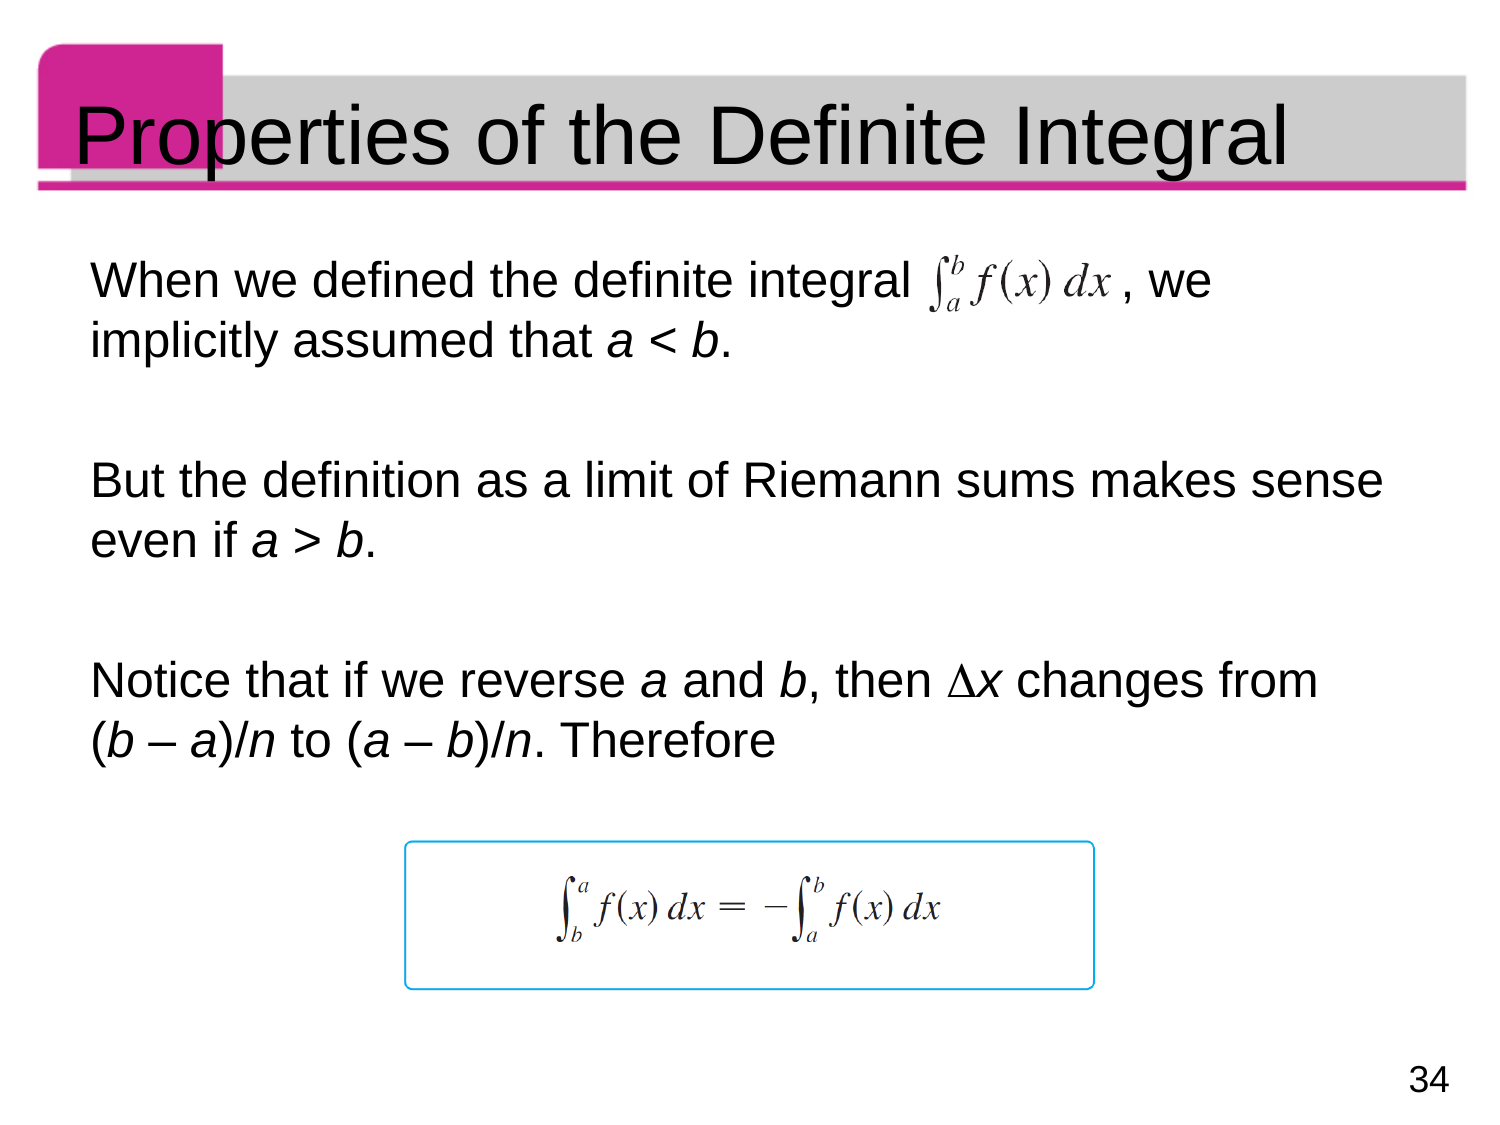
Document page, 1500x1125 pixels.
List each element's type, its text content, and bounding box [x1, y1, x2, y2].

picture [921, 248, 1116, 315]
picture [401, 837, 1099, 993]
picture [1409, 37, 1488, 211]
picture [23, 37, 58, 211]
title Properties of the Definite Integral [58, 37, 1409, 225]
list When we defined the definite integral , we implicitly assumed that a < b. But the definition as a limit of Riemann sums makes sense even if a > b. Notice that if we reverse a and b, then x changes from (b – a)/n to (a – b)/n. Therefore [75, 239, 1425, 1103]
